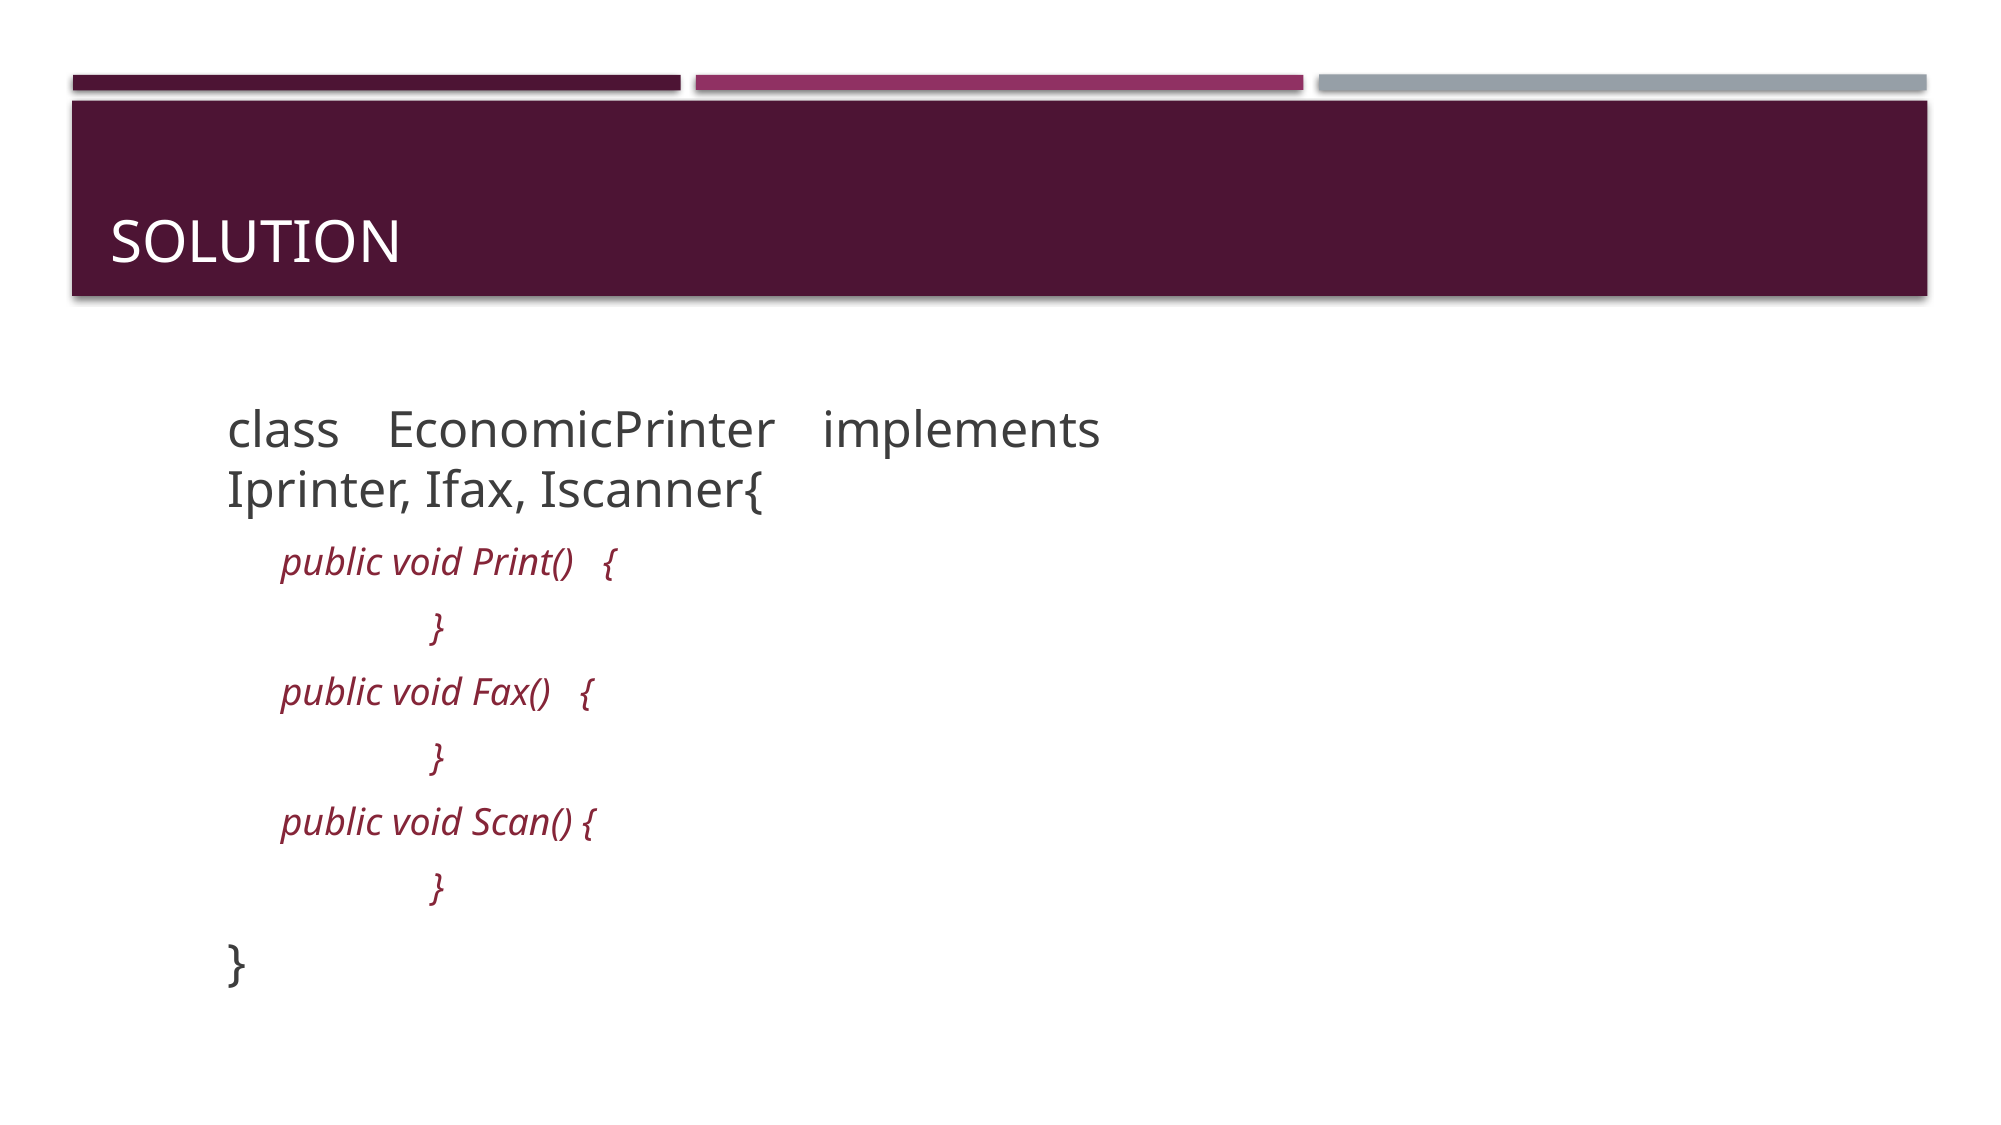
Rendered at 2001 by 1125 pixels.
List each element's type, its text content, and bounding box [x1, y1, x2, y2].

list class EconomicPrinter implements Iprinter, Ifax, Iscanner{ public void Print() { } public void Fax() { } public void Scan() { } } [212, 329, 1118, 1059]
title Solution [95, 115, 1905, 282]
